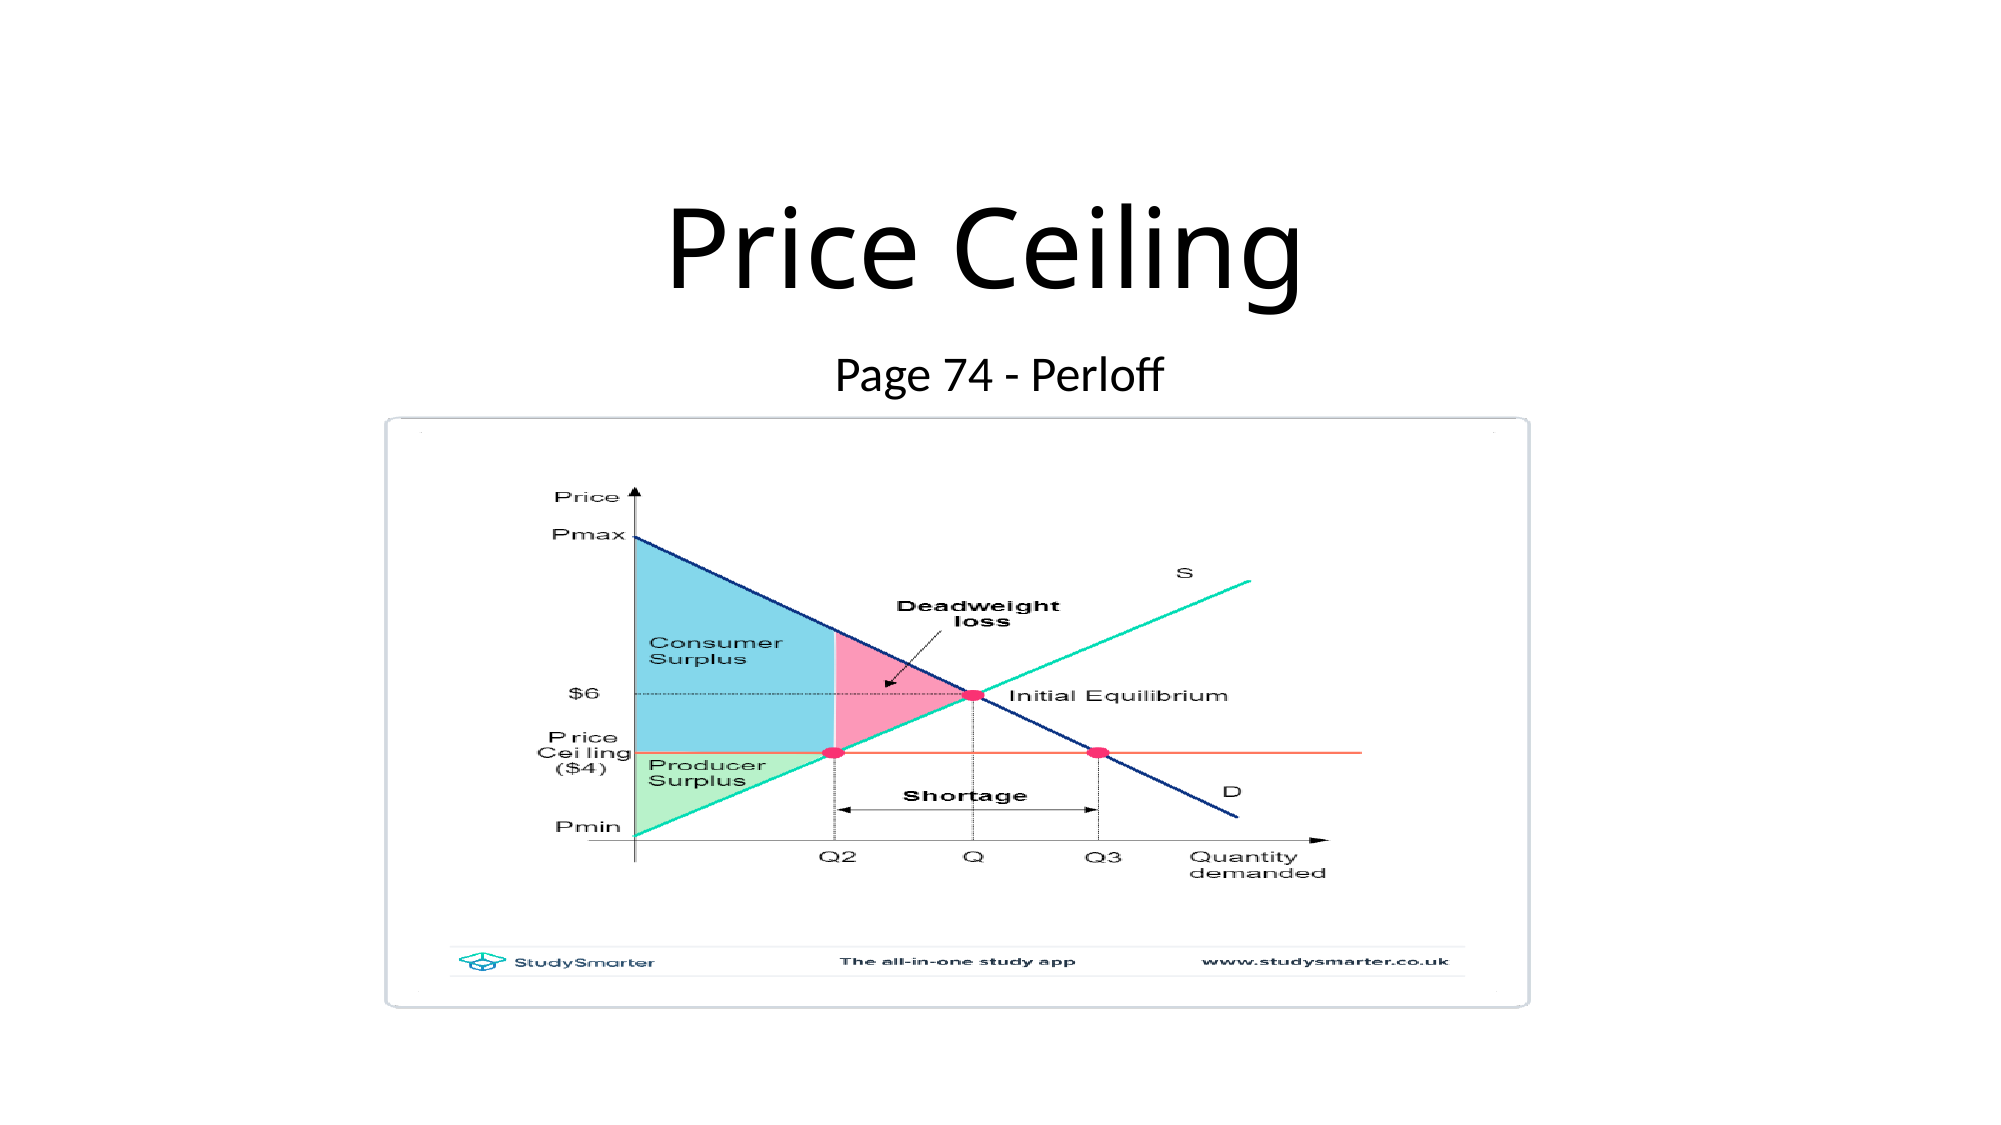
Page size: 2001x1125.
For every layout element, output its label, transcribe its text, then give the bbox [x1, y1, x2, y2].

title Price Ceiling [249, 184, 1750, 321]
subtitle Page 74 - Perloff [249, 340, 1750, 506]
picture [374, 413, 1541, 1011]
